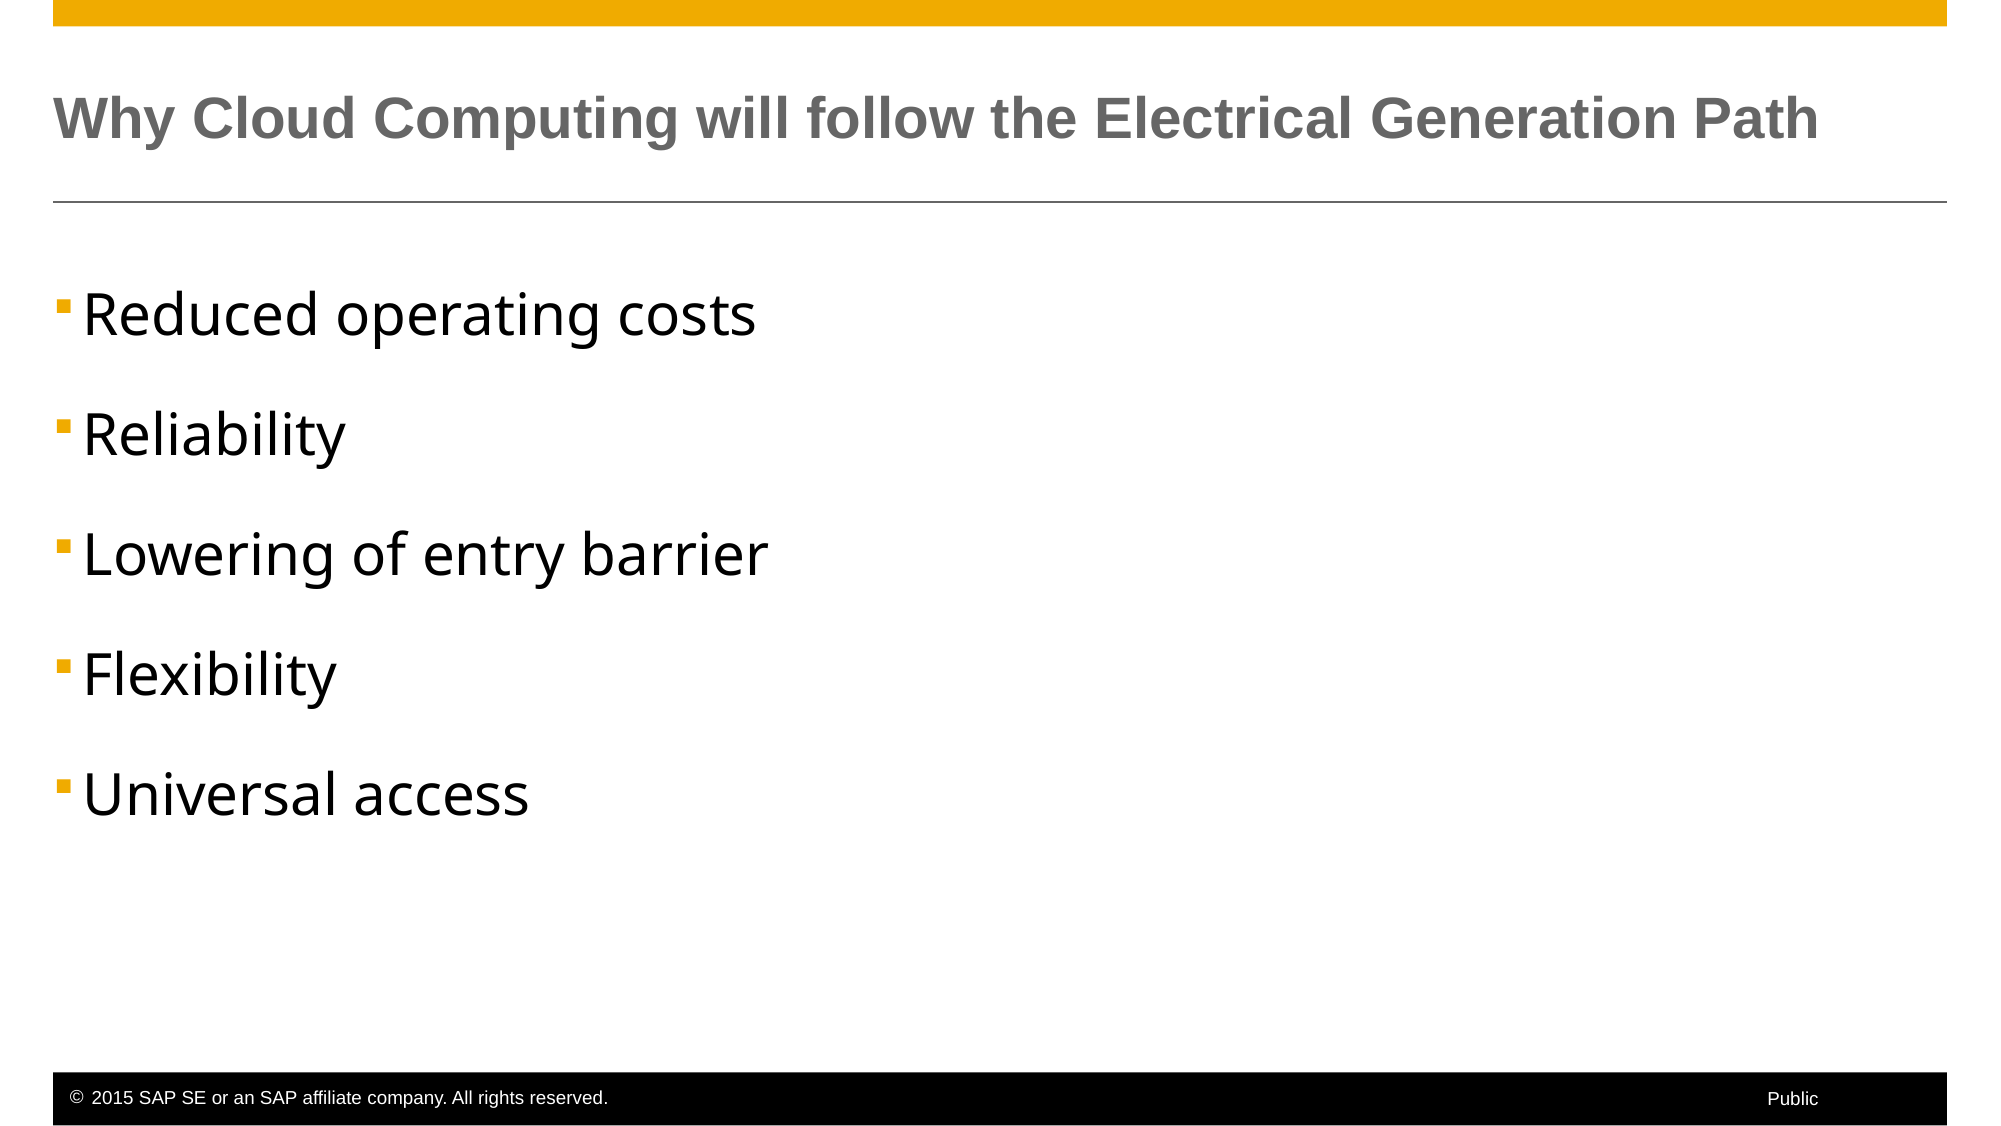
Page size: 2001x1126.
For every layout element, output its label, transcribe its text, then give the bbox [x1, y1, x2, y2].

list Reduced operating costs Reliability Lowering of entry barrier Flexibility Universal access [53, 277, 1947, 998]
title Why Cloud Computing will follow the Electrical Generation Path [53, 53, 1947, 178]
